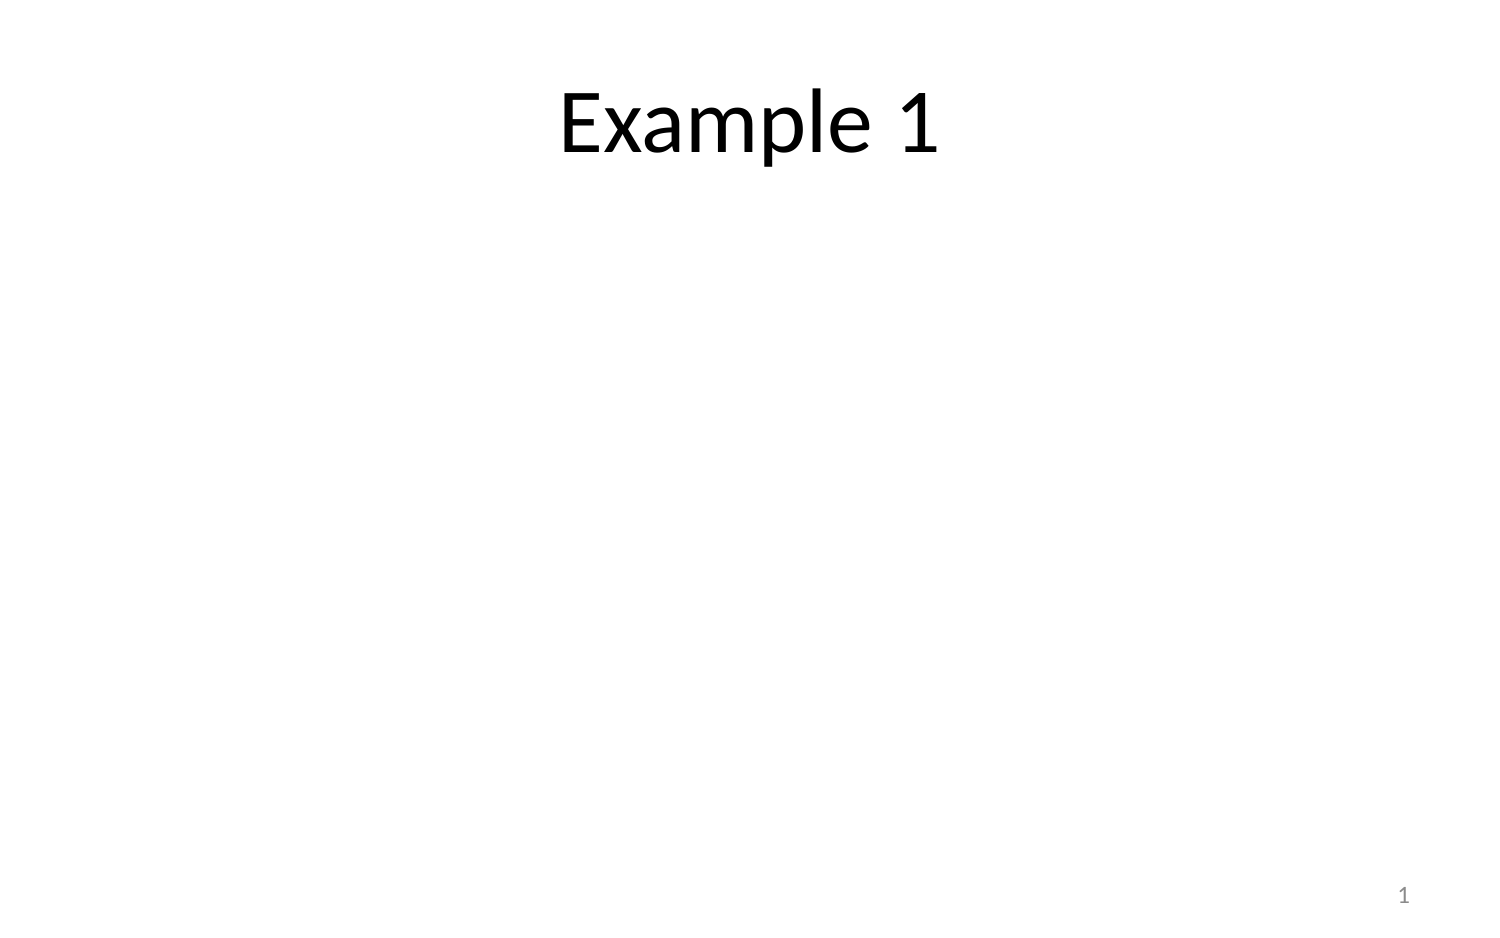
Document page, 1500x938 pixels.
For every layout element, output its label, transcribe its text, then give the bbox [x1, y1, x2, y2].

slide_number 1 [1074, 868, 1425, 919]
title Example 1 [75, 37, 1425, 194]
